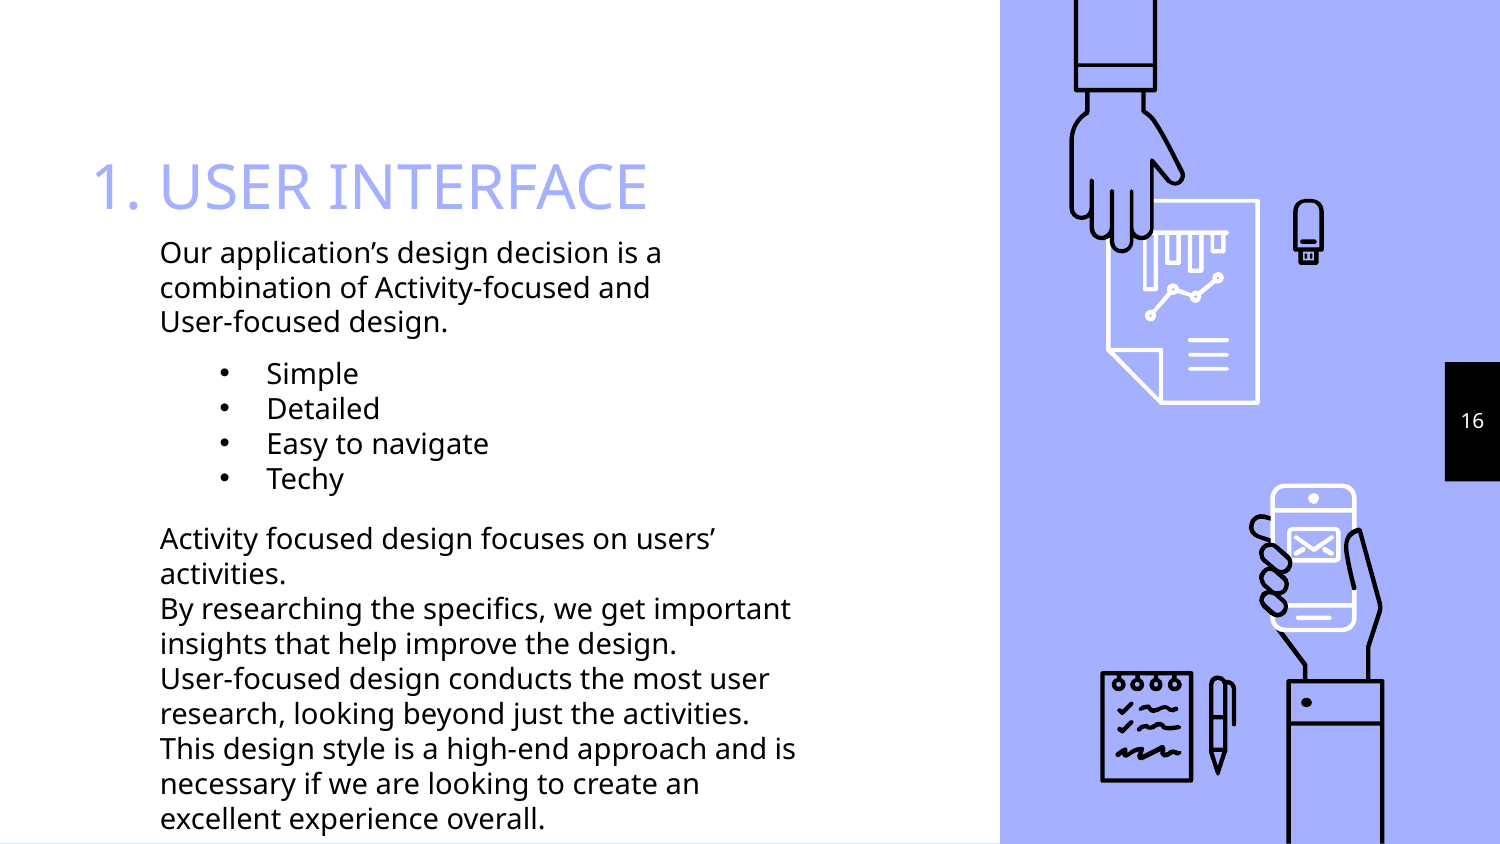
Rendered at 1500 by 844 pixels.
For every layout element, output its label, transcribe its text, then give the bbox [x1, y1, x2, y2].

slide_number 16 [1444, 362, 1500, 482]
title 1. USER INTERFACE [75, 96, 939, 237]
text_box Our application’s design decision is a combination of Activity-focused and User-focused design. [145, 226, 726, 347]
text_box Simple Detailed Easy to navigate Techy [204, 347, 952, 538]
text_box Activity focused design focuses on users’ activities. By researching the specifics, we get important insights that help improve the design. User-focused design conducts the most user research, looking beyond just the activities. This design style is a high-end approach and is necessary if we are looking to create an excellent experience overall. [145, 513, 841, 843]
